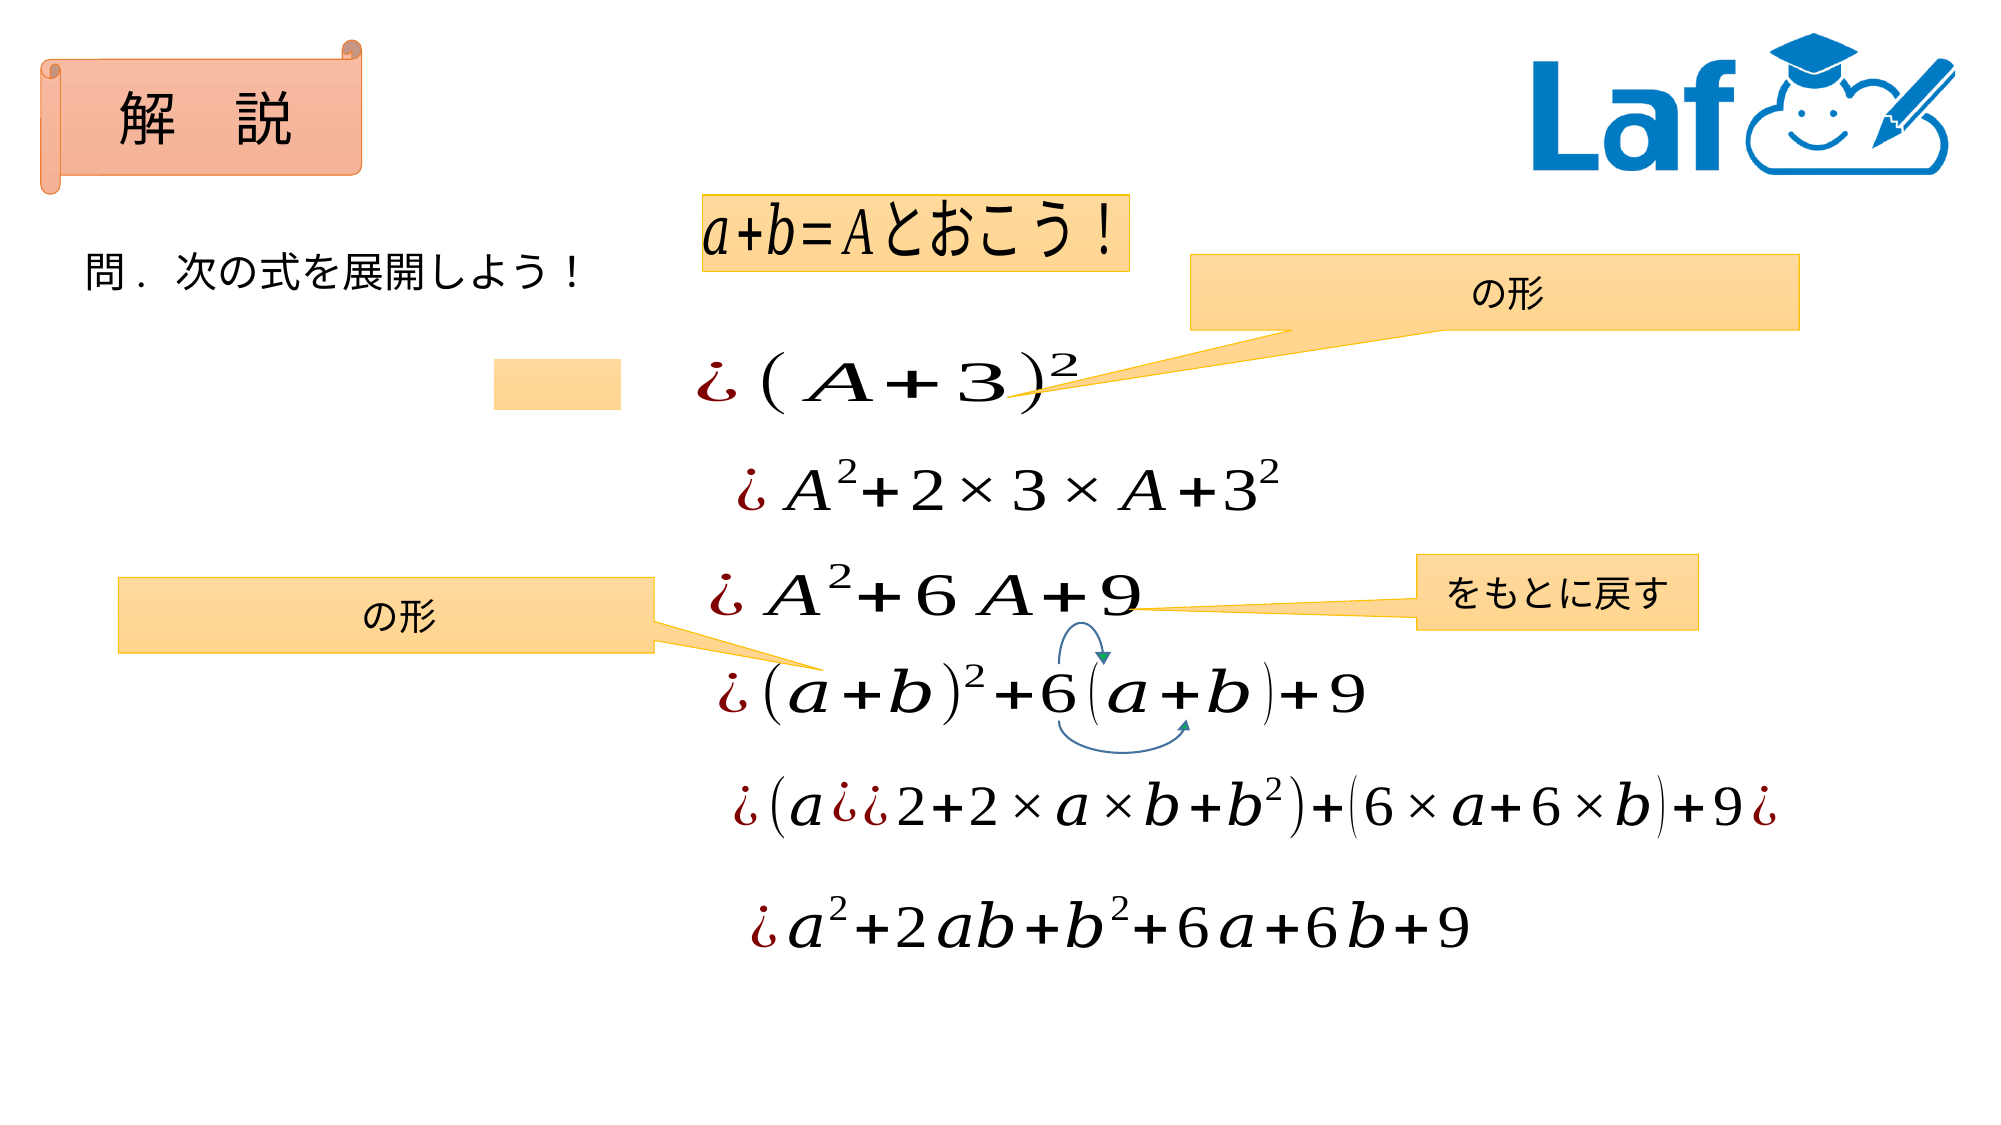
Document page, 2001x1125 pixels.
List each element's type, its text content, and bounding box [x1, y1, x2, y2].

text_box [1057, 621, 1112, 666]
picture [1528, 33, 1956, 182]
text_box [493, 359, 621, 410]
text_box [1057, 719, 1191, 754]
text_box 問. 次の式を展開しよう！ [69, 238, 908, 304]
text_box 解 説 [40, 39, 363, 195]
